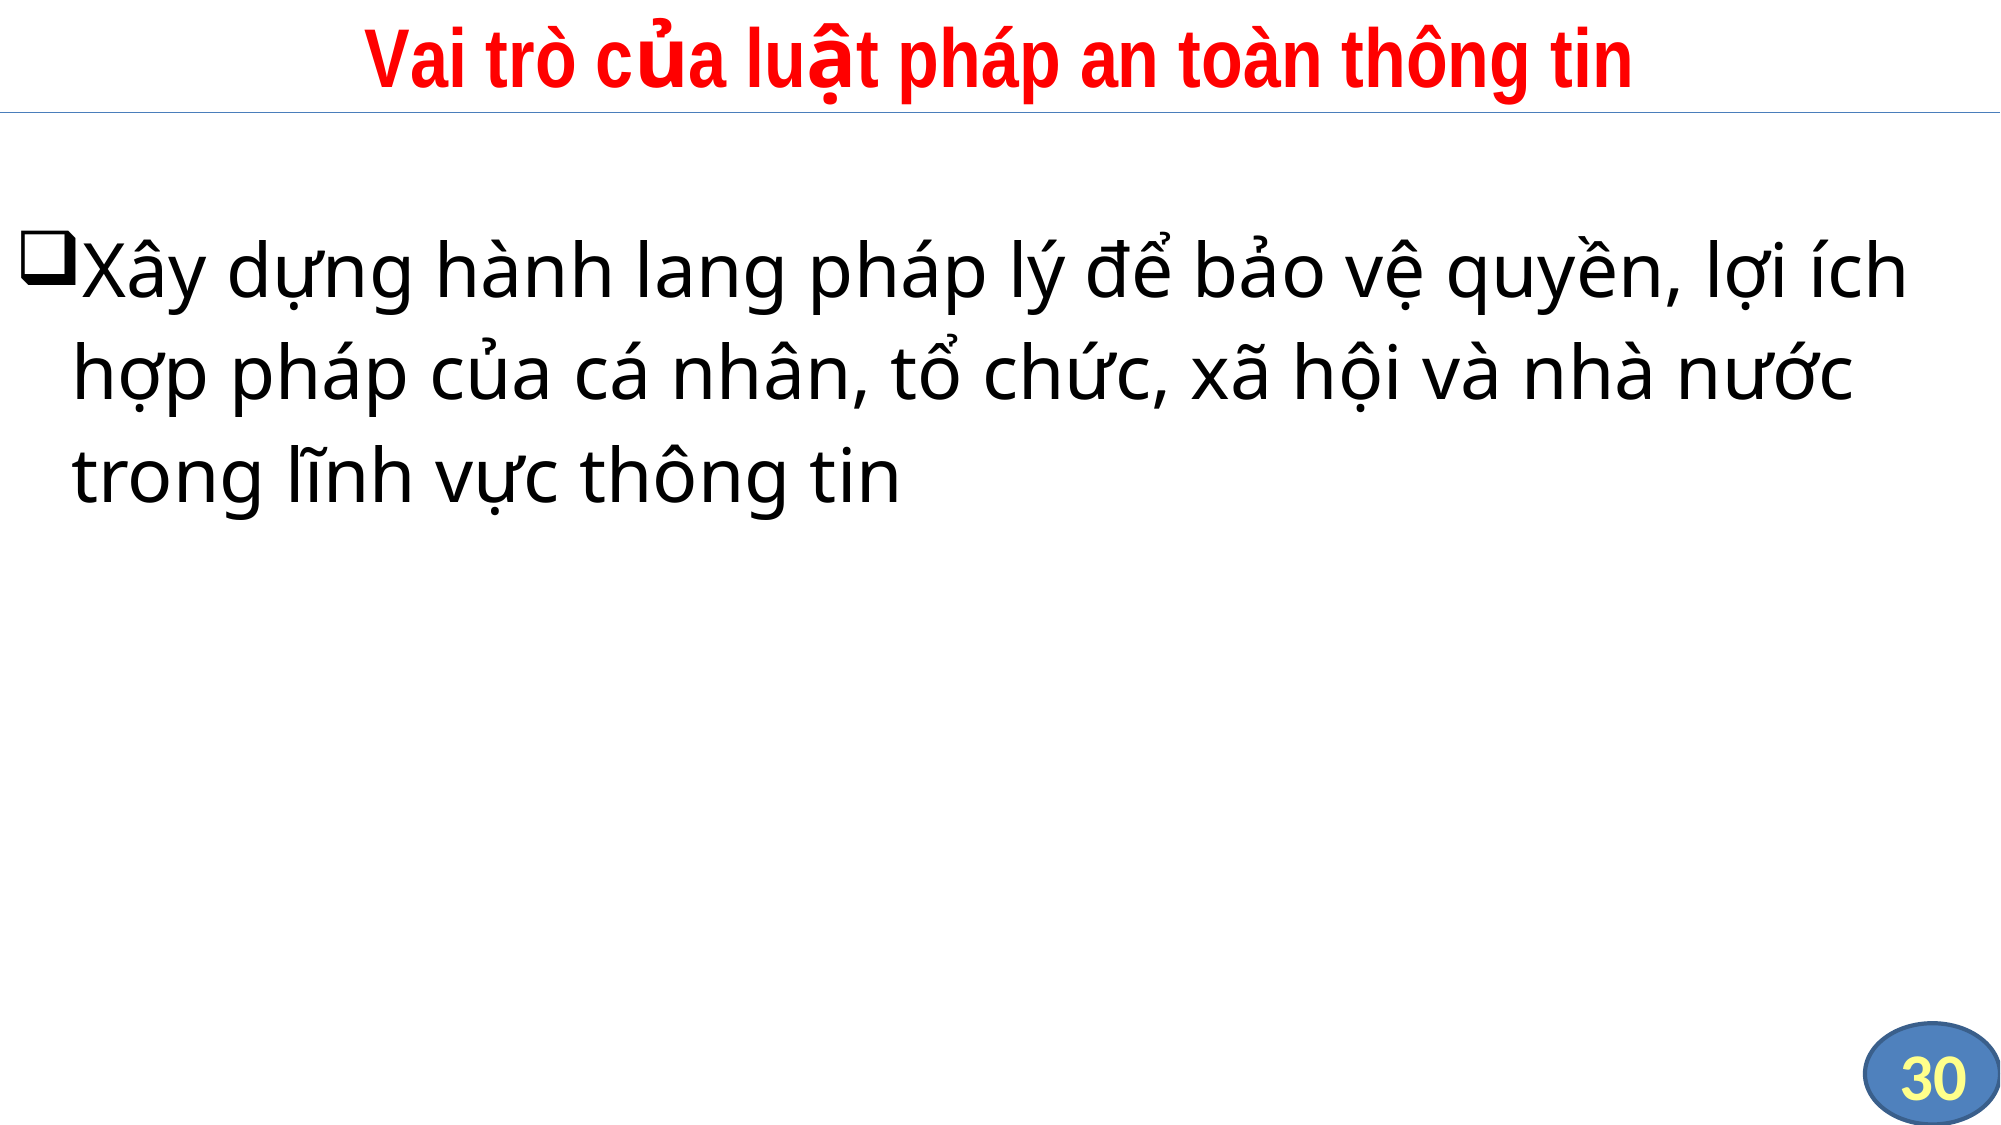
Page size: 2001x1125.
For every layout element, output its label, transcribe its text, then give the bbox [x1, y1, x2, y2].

list Xây dựng hành lang pháp lý để bảo vệ quyền, lợi ích hợp pháp của cá nhân, tổ chức, xã hội và nhà nước trong lĩnh vực thông tin [0, 113, 2000, 1125]
title Vai trò của luật pháp an toàn thông tin [0, 0, 2000, 113]
slide_number 30 [1866, 1023, 2000, 1125]
